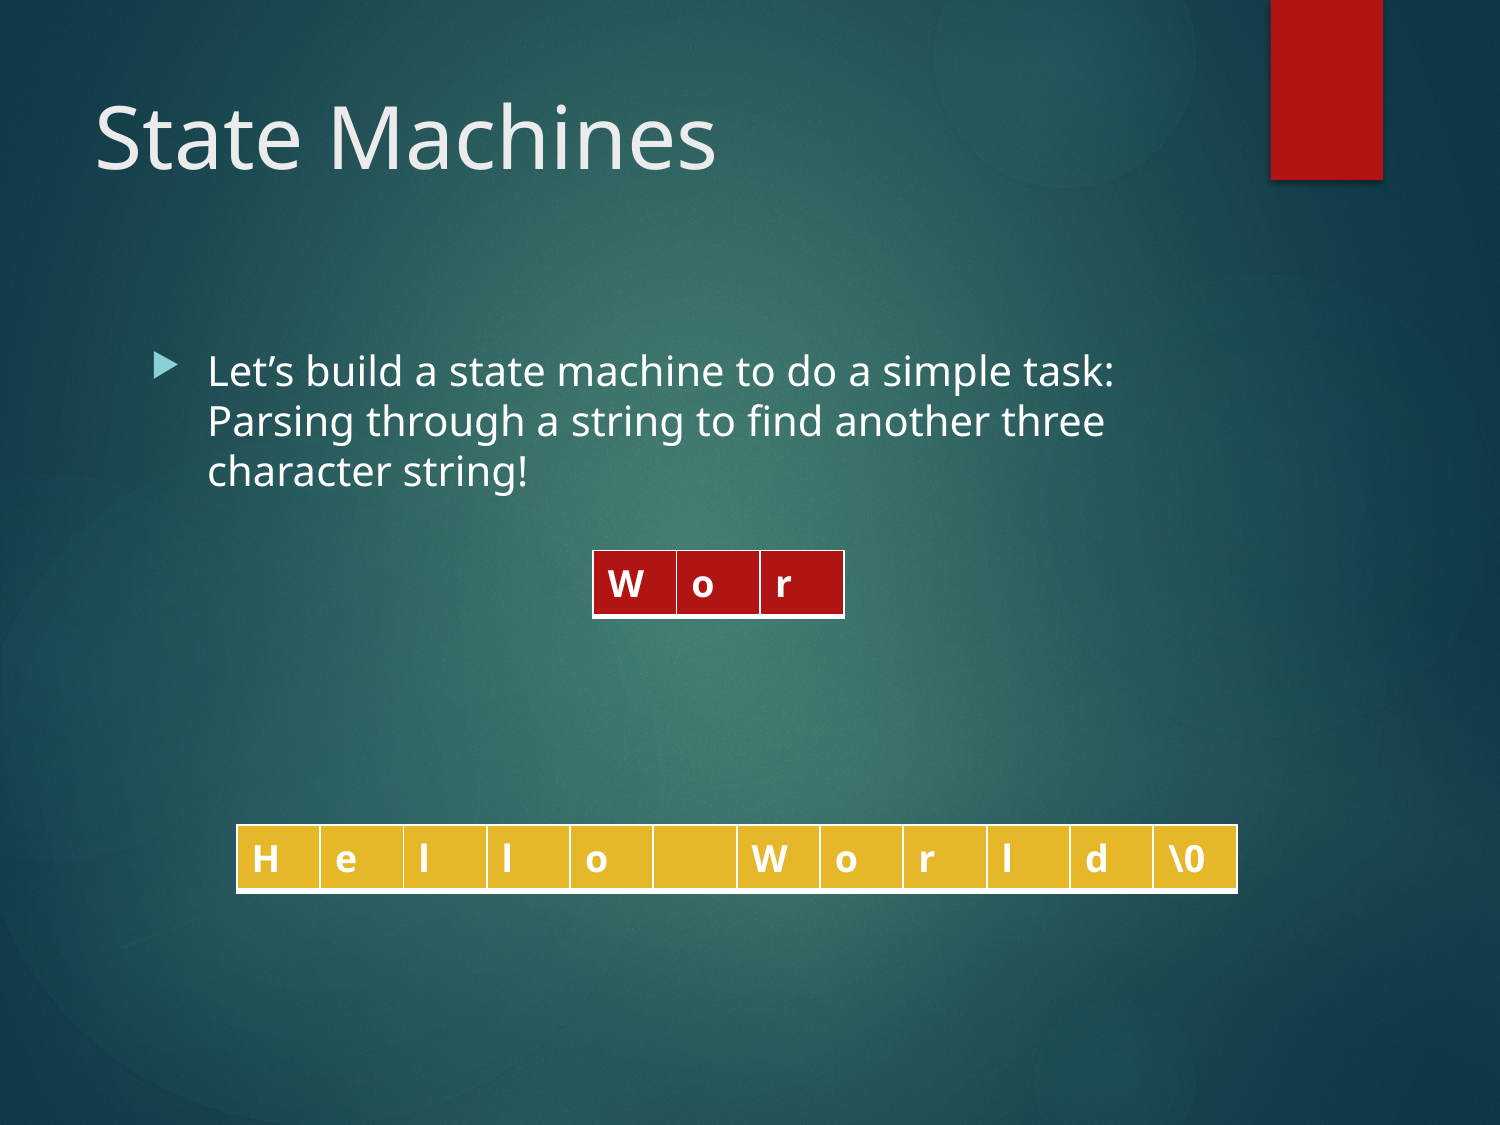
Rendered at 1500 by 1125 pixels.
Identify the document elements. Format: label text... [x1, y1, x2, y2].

title State Machines [79, 74, 1237, 304]
table_header o [821, 826, 902, 888]
table_header \0 [1154, 826, 1236, 888]
table_header H [238, 826, 319, 888]
table_header l [404, 826, 486, 888]
table_header l [988, 826, 1069, 888]
table_header e [321, 826, 403, 888]
table_header d [1071, 826, 1152, 888]
table_header W [738, 826, 819, 888]
table_header o [677, 551, 759, 614]
table_header r [904, 826, 986, 888]
table_header [654, 826, 736, 888]
list Let’s build a state machine to do a simple task: Parsing through a string to find another three character string! [135, 336, 1237, 1025]
table_header o [571, 826, 652, 888]
table_header W [594, 551, 676, 614]
table_header l [488, 826, 569, 888]
table_header r [761, 551, 843, 614]
